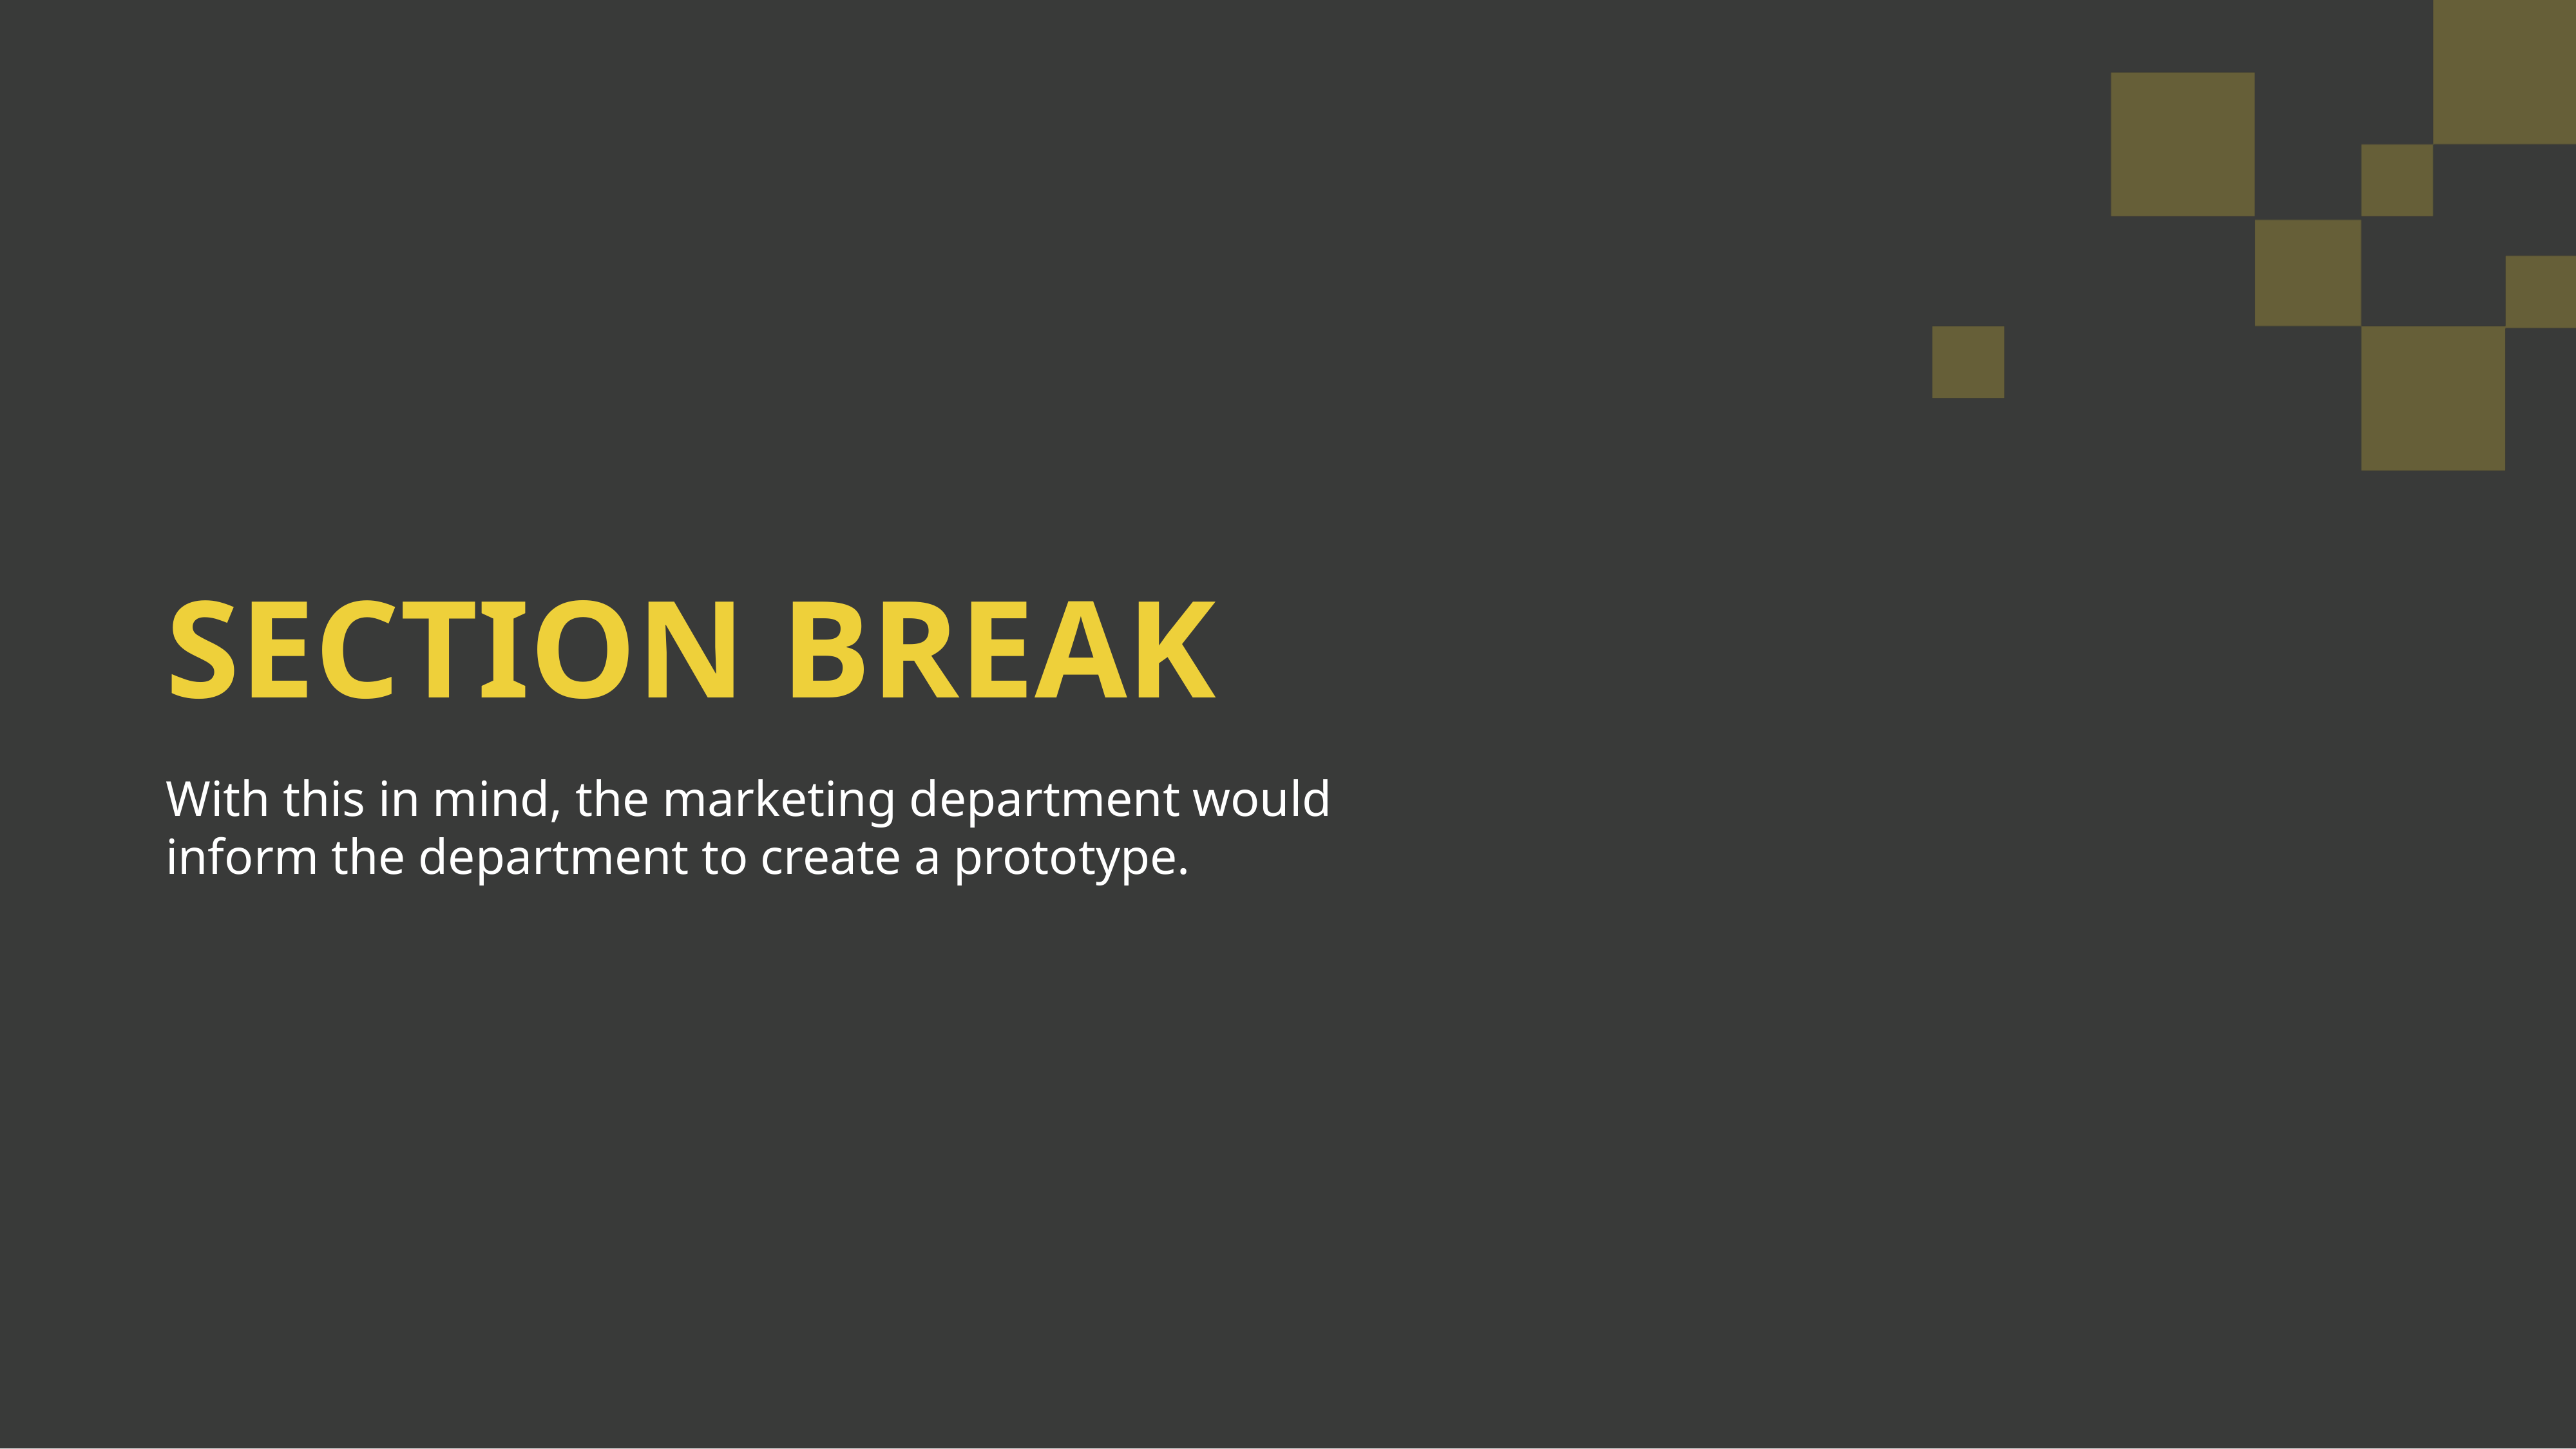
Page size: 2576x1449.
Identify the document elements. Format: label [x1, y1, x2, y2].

text_box [156, 558, 1447, 891]
picture [0, 0, 2576, 1449]
